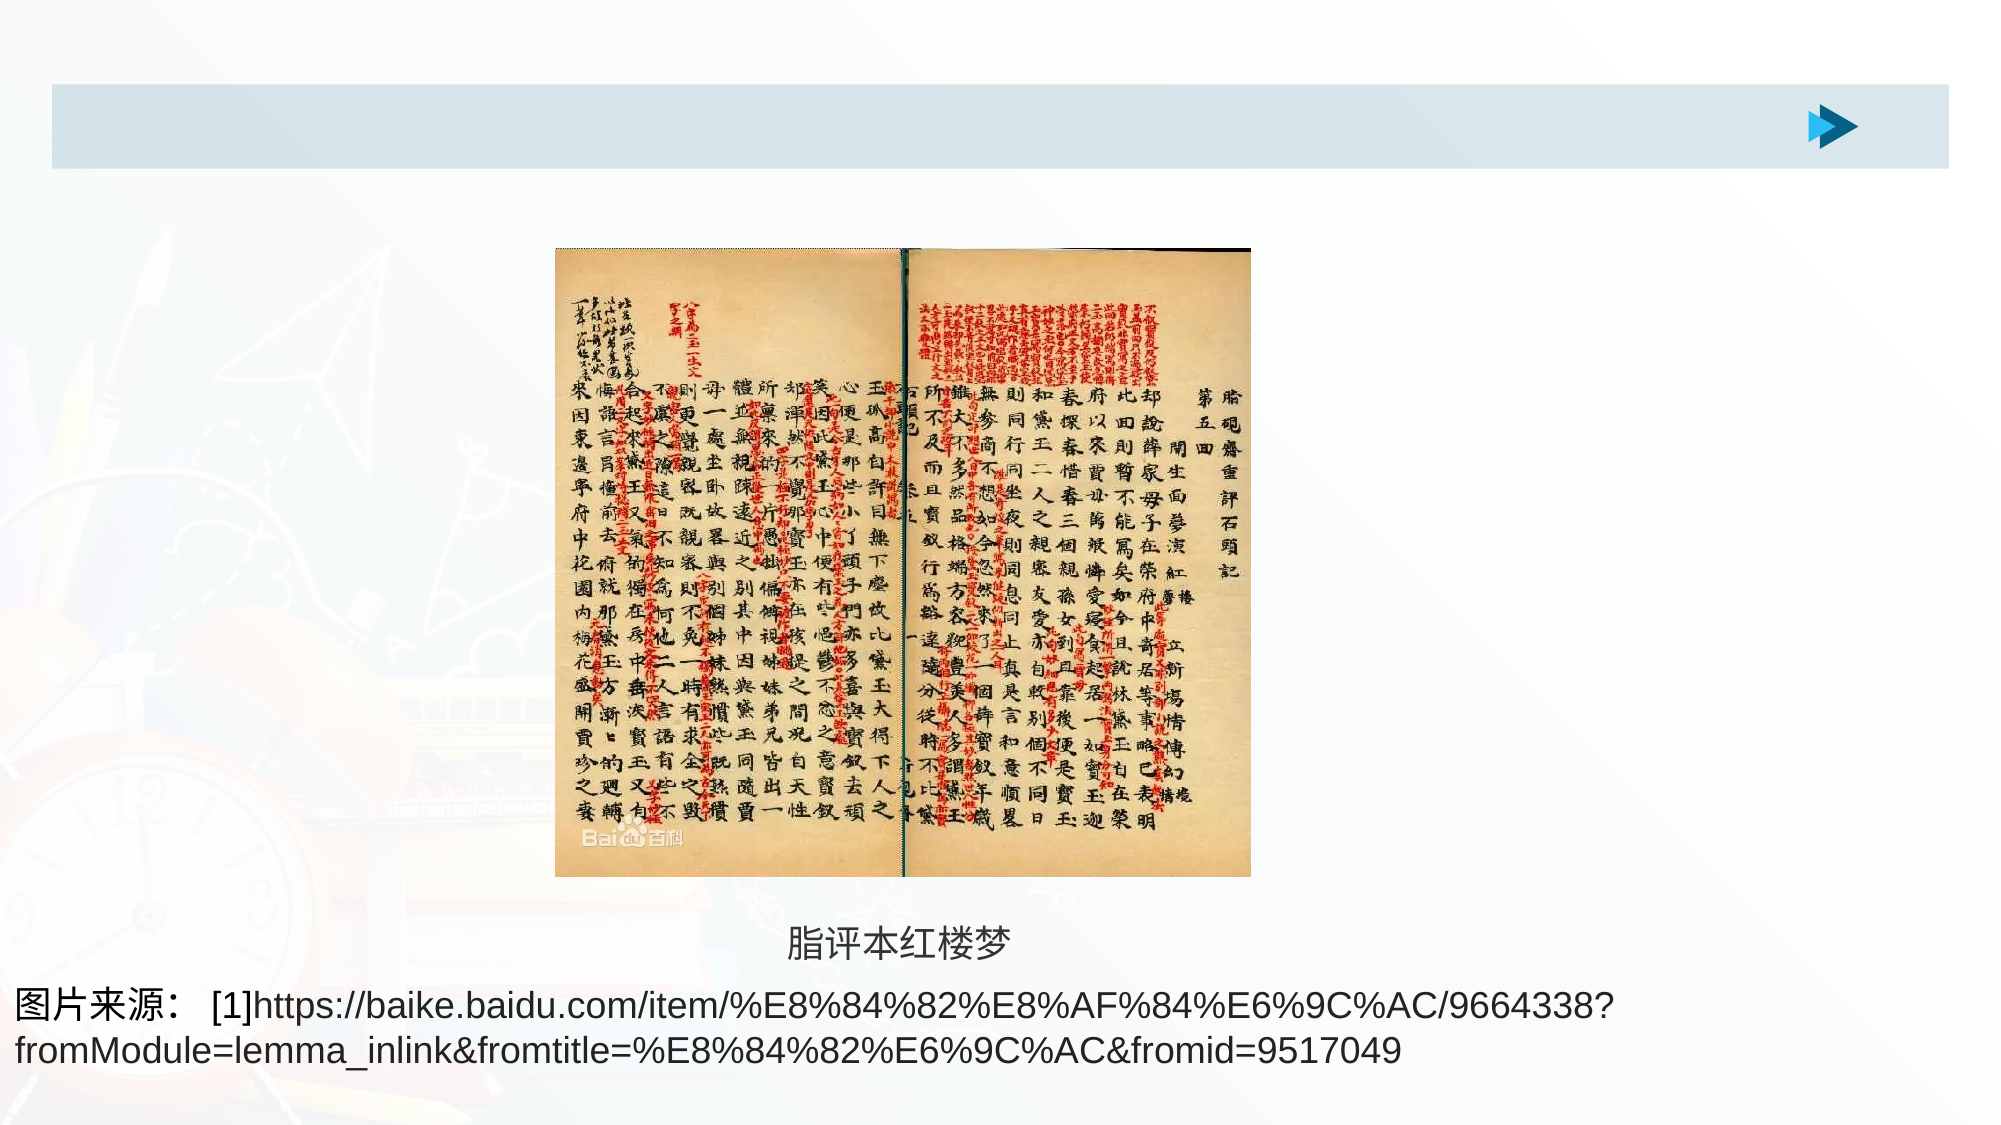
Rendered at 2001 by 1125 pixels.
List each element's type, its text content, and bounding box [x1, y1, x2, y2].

text_box 脂评本红楼梦 [772, 912, 1035, 973]
text_box 图片来源：[1]https://baike.baidu.com/item/%E8%84%82%E8%AF%84%E6%9C%AC/9664338?fromModule=lemma_inlink&fromtitle=%E8%84%82%E6%9C%AC&fromid=9517049 [0, 973, 1992, 1079]
picture [555, 248, 1251, 877]
